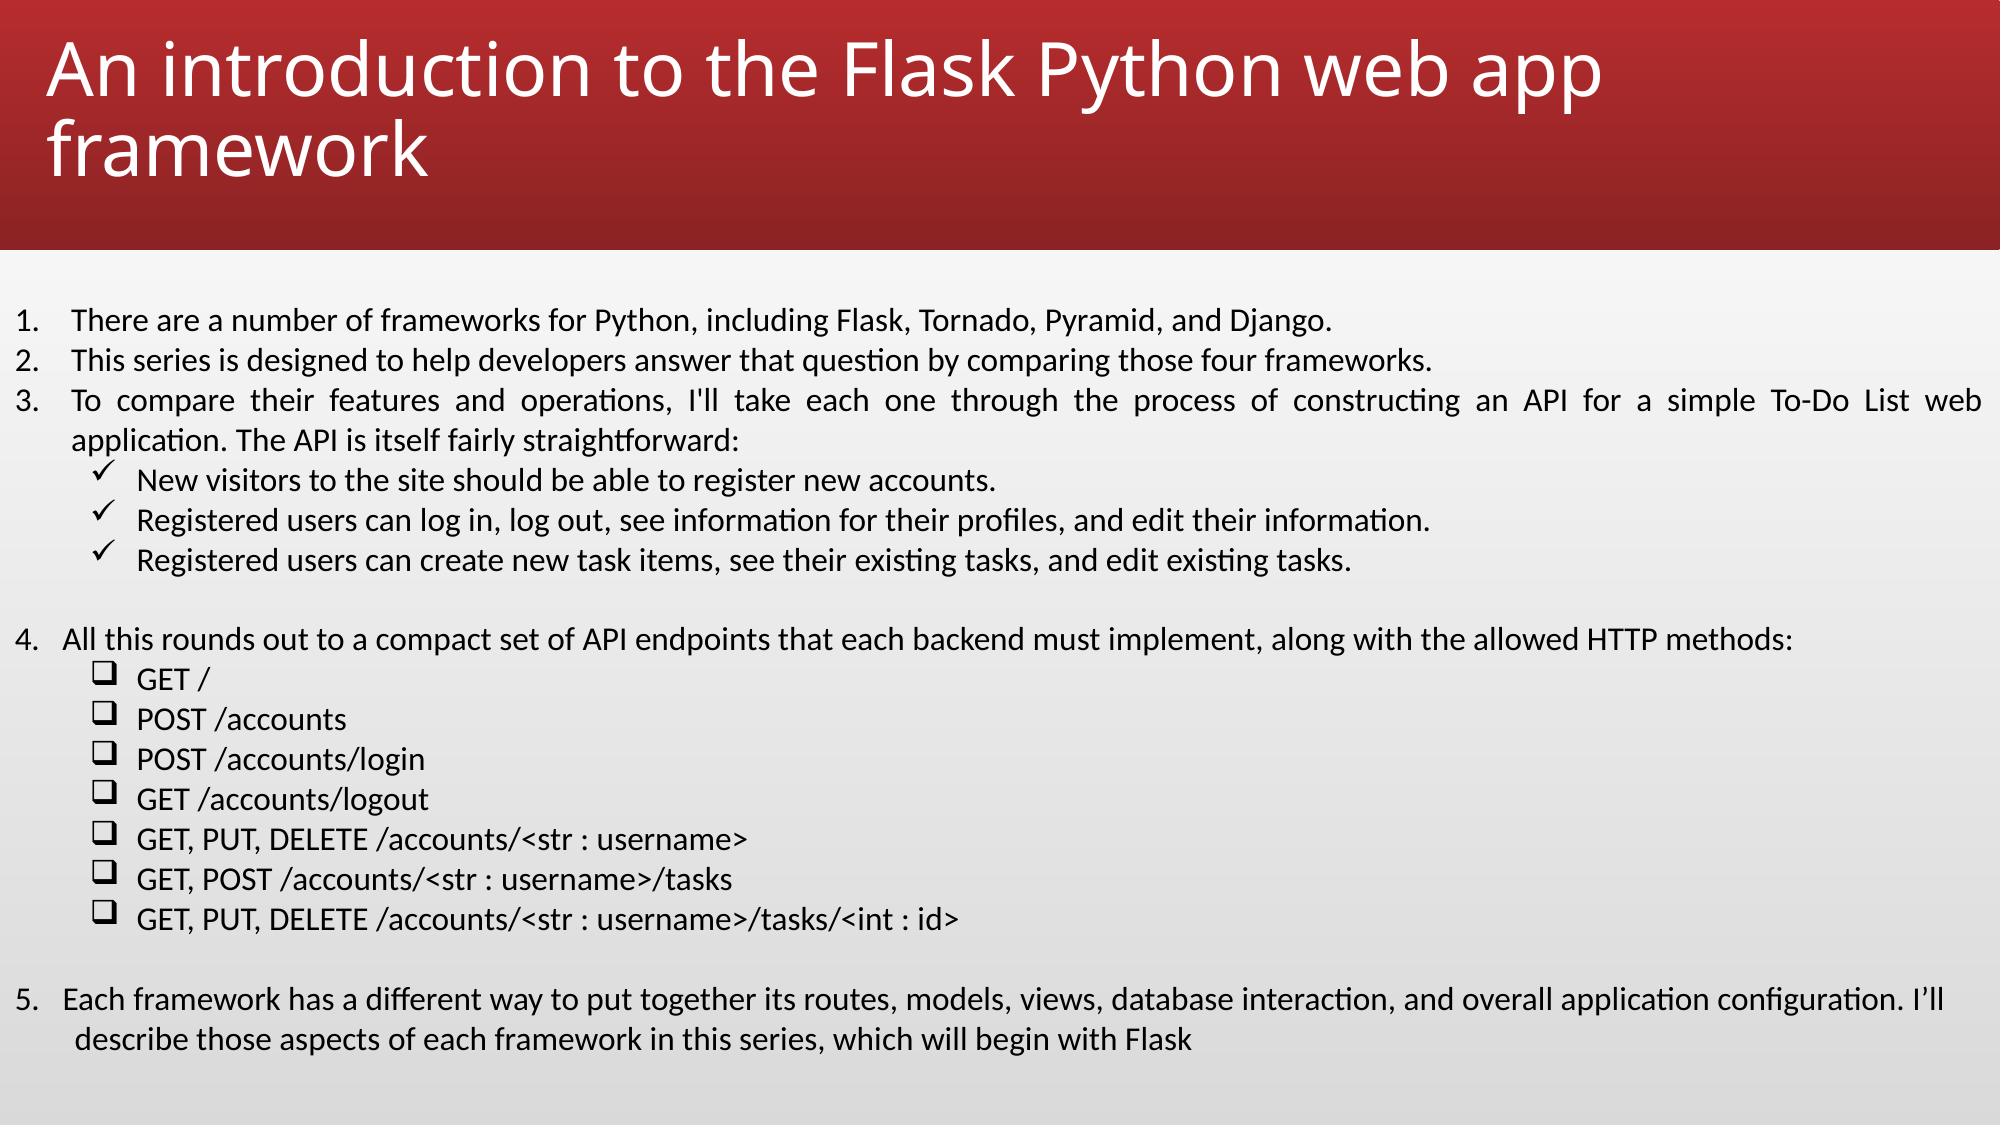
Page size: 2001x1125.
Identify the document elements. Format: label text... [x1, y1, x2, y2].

text_box There are a number of frameworks for Python, including Flask, Tornado, Pyramid, and Django. This series is designed to help developers answer that question by comparing those four frameworks. To compare their features and operations, I'll take each one through the process of constructing an API for a simple To-Do List web application. The API is itself fairly straightforward: New visitors to the site should be able to register new accounts. Registered users can log in, log out, see information for their profiles, and edit their information. Registered users can create new task items, see their existing tasks, and edit existing tasks. 4. All this rounds out to a compact set of API endpoints that each backend must implement, along with the allowed HTTP methods: GET / POST /accounts POST /accounts/login GET /accounts/logout GET, PUT, DELETE /accounts/<str : username> GET, POST /accounts/<str : username>/tasks GET, PUT, DELETE /accounts/<str : username>/tasks/<int : id> 5. Each framework has a different way to put together its routes, models, views, database interaction, and overall application configuration. I’ll describe those aspects of each framework in this series, which will begin with Flask [0, 290, 2000, 1125]
title An introduction to the Flask Python web app framework [31, 16, 1969, 209]
